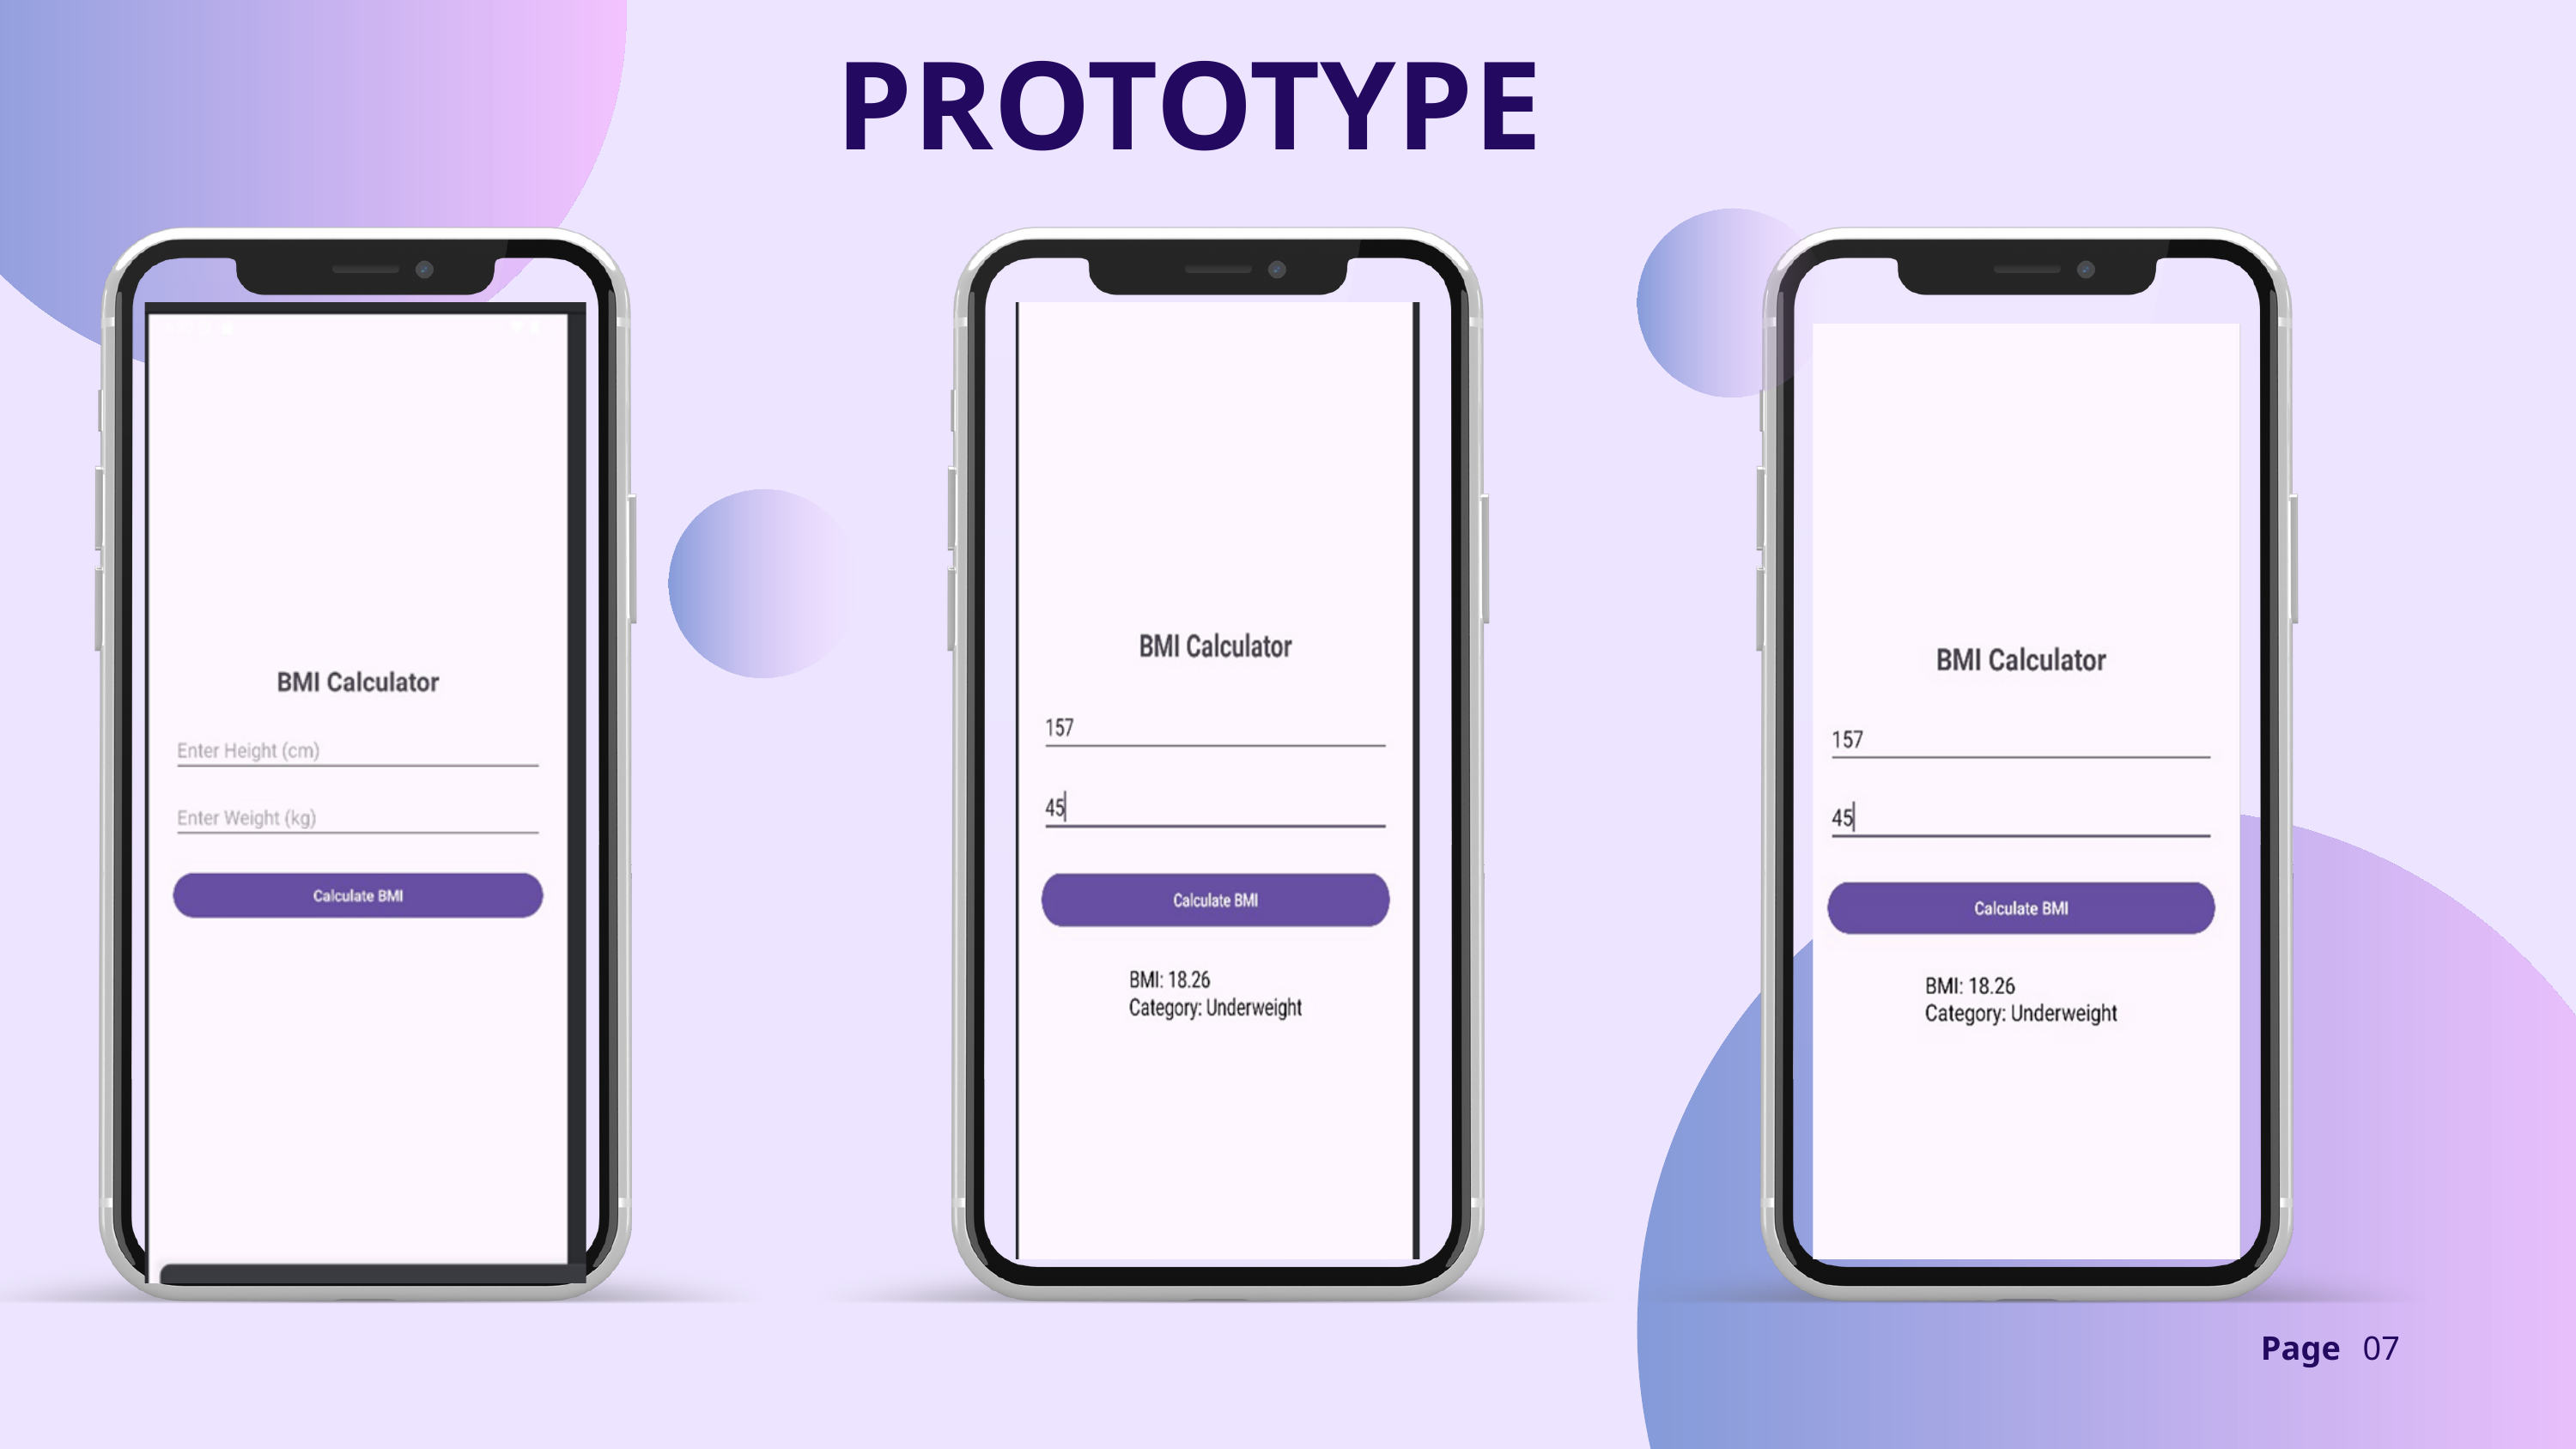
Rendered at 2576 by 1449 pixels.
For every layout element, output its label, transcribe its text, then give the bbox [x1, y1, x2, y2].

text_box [1637, 808, 2576, 1449]
text_box [1623, 227, 1813, 1304]
text_box [1813, 324, 2241, 807]
text_box PROTOTYPE [835, 76, 1662, 175]
text_box [1832, 227, 2432, 807]
text_box [144, 388, 586, 1283]
text_box [813, 227, 1623, 1304]
text_box [1015, 302, 1420, 1259]
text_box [1637, 208, 1827, 397]
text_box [0, 0, 627, 381]
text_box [668, 488, 859, 678]
text_box [0, 227, 770, 1304]
